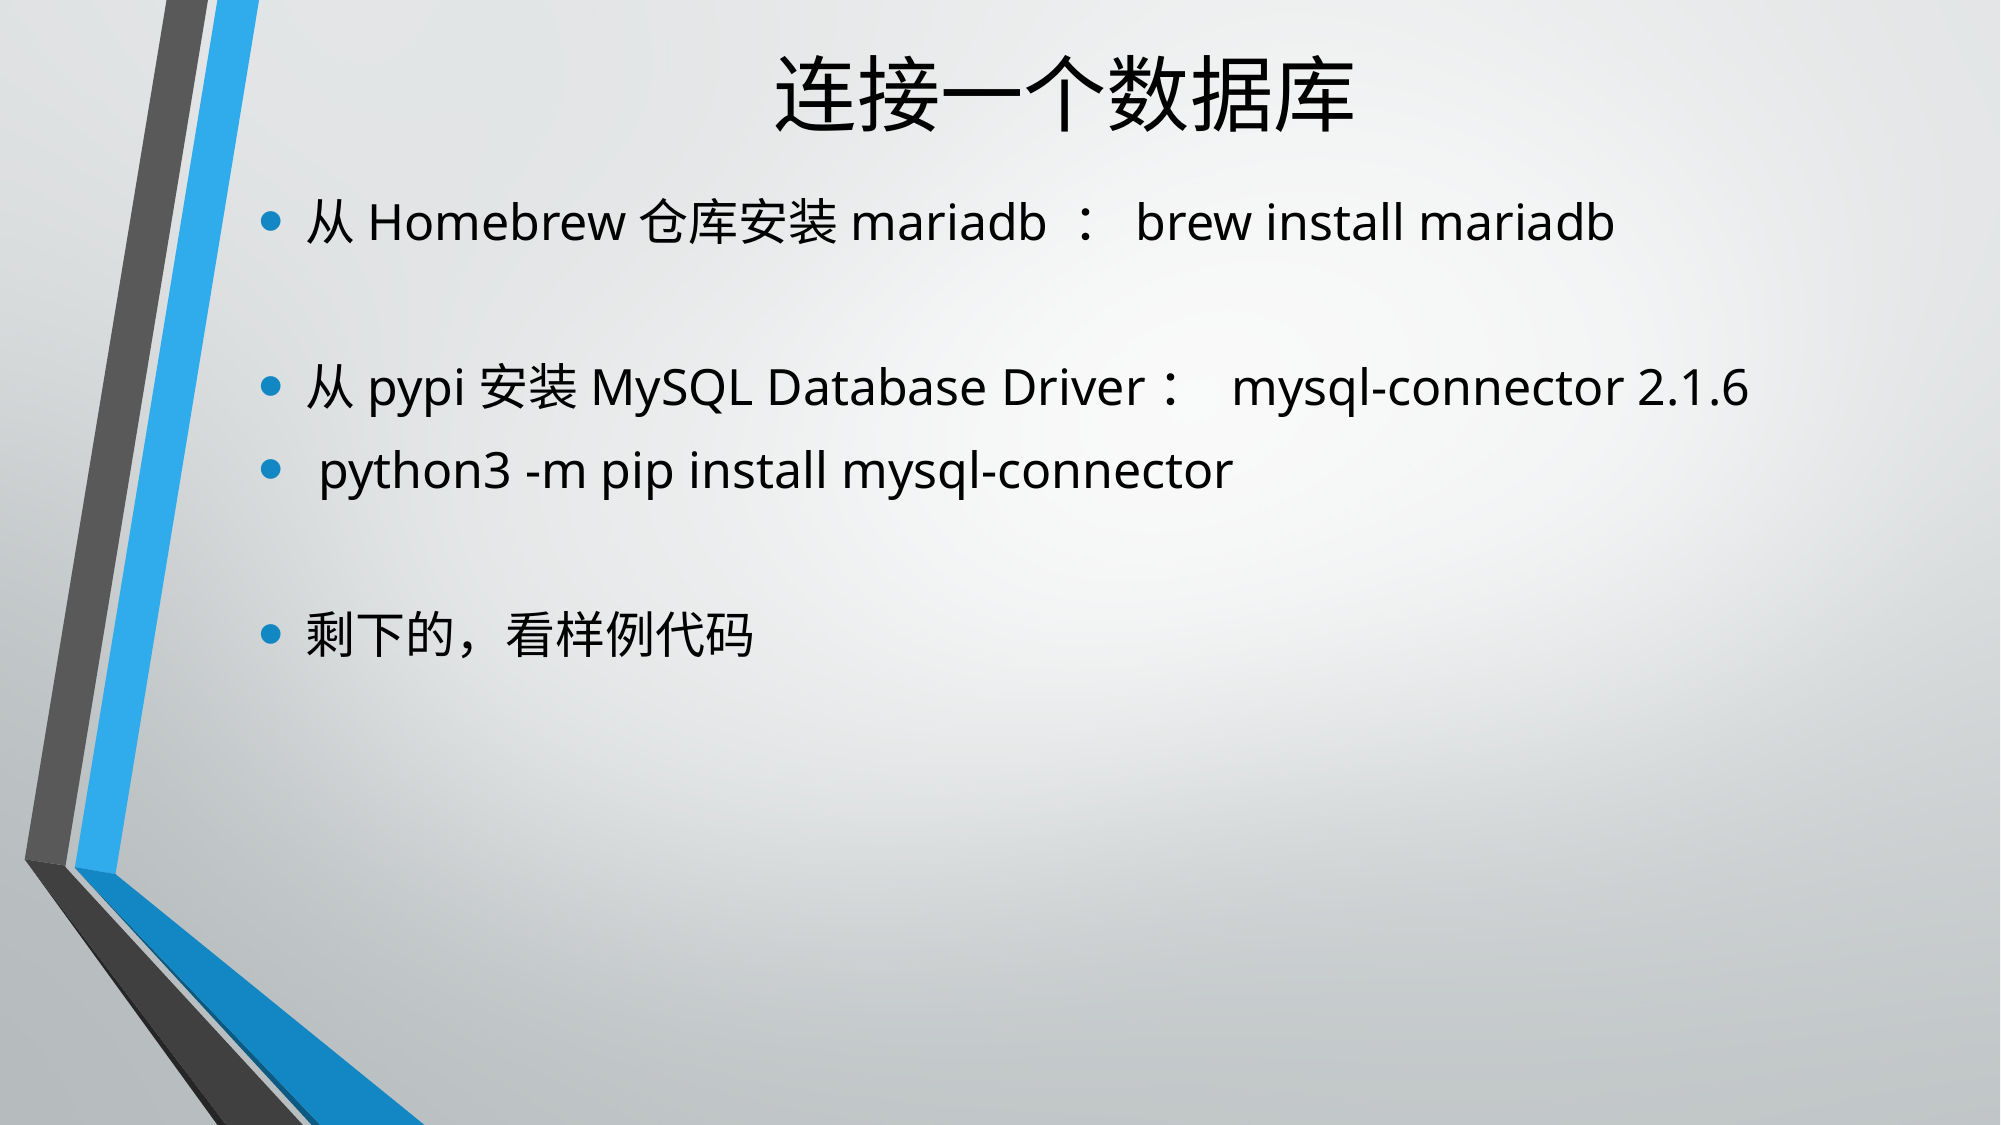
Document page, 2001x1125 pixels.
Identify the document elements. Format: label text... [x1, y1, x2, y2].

title 连接一个数据库 [243, 19, 1887, 164]
list 从Homebrew仓库安装mariadb ：brew install mariadb 从pypi安装MySQL Database Driver： mysql-connector 2.1.6 python3 -m pip install mysql-connector 剩下的，看样例代码 [243, 183, 1887, 1006]
